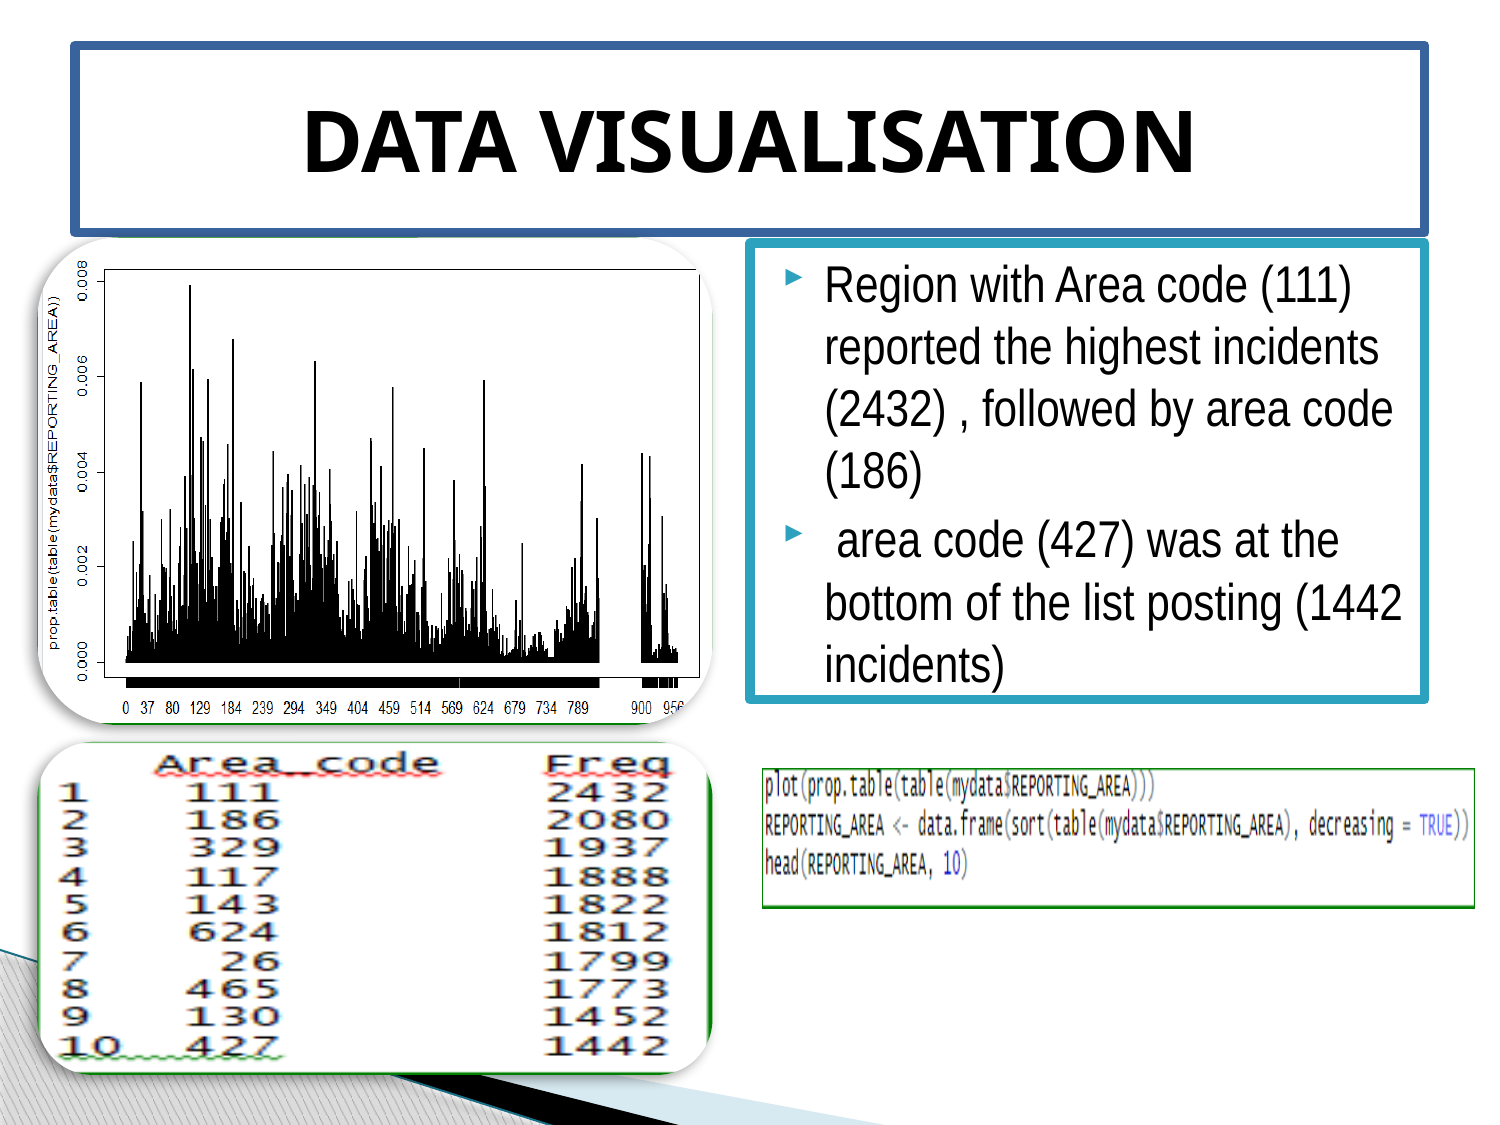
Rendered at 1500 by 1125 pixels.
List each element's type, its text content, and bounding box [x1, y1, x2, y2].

picture [762, 768, 1476, 909]
title DATA VISUALISATION [70, 41, 1429, 237]
picture [37, 237, 713, 726]
picture [37, 741, 713, 1076]
list Region with Area code (111) reported the highest incidents (2432) , followed by area code (186) area code (427) was at the bottom of the list posting (1442 incidents) [745, 238, 1429, 704]
